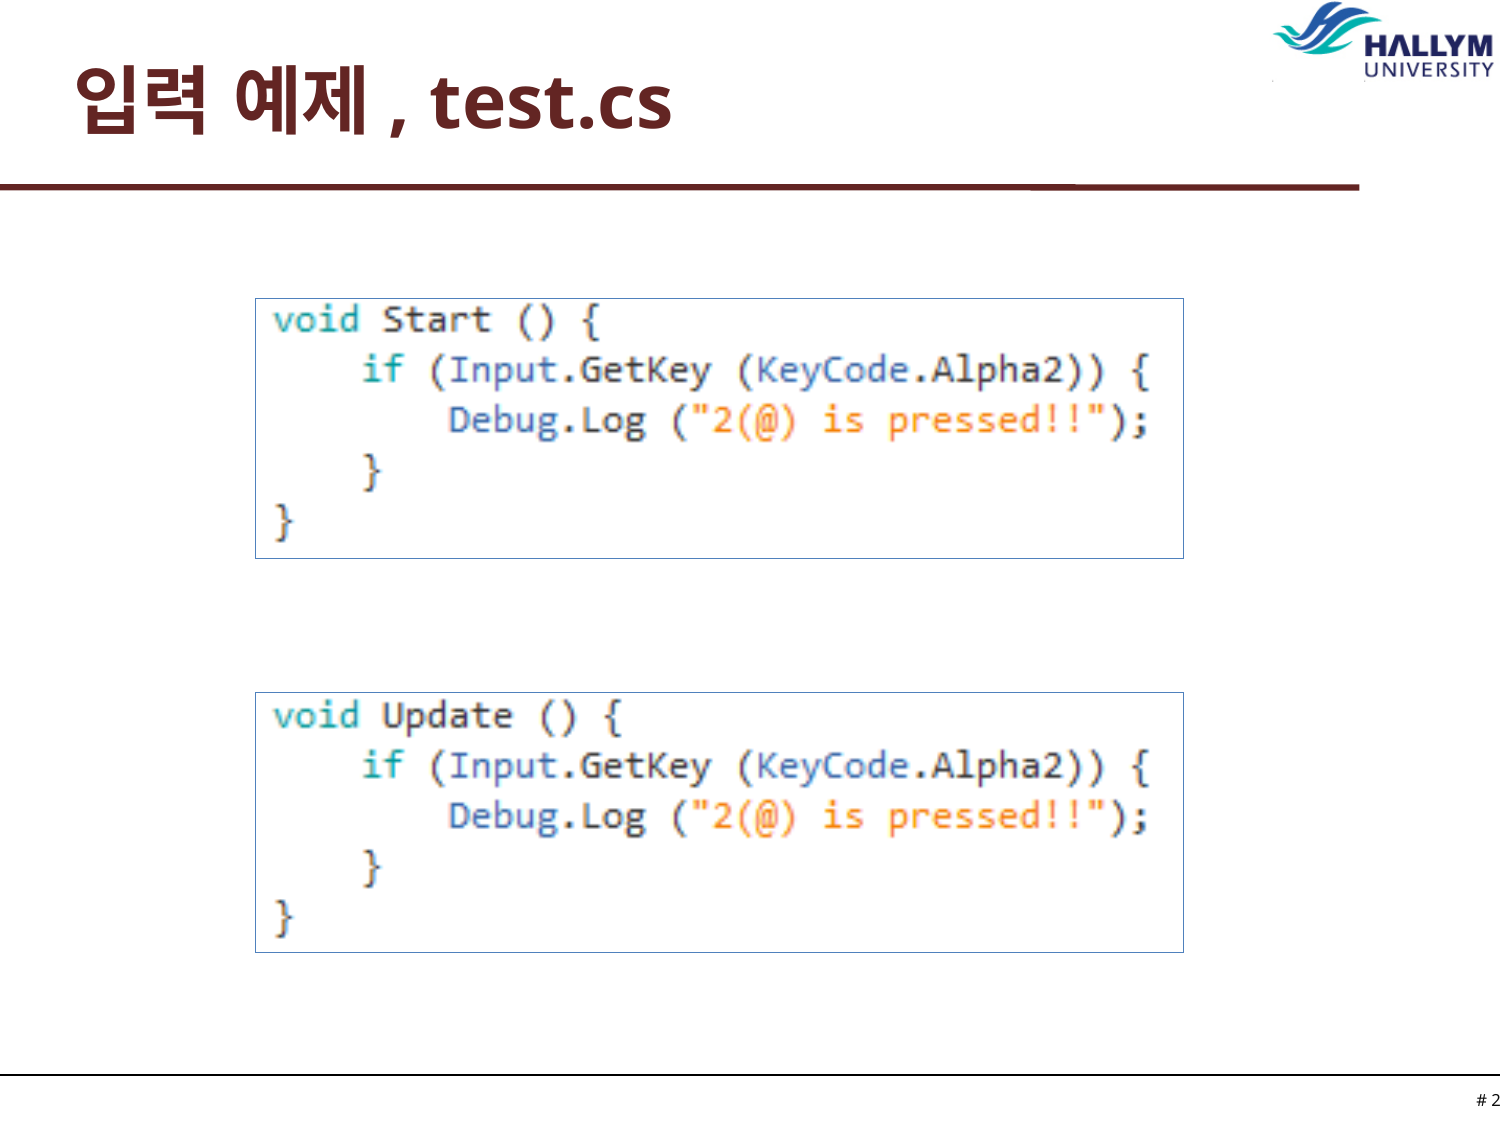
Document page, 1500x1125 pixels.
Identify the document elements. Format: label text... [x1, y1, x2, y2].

picture [1269, 0, 1500, 82]
title 입력 예제, test.cs [44, 33, 1395, 164]
picture [254, 297, 1185, 559]
picture [254, 692, 1185, 953]
